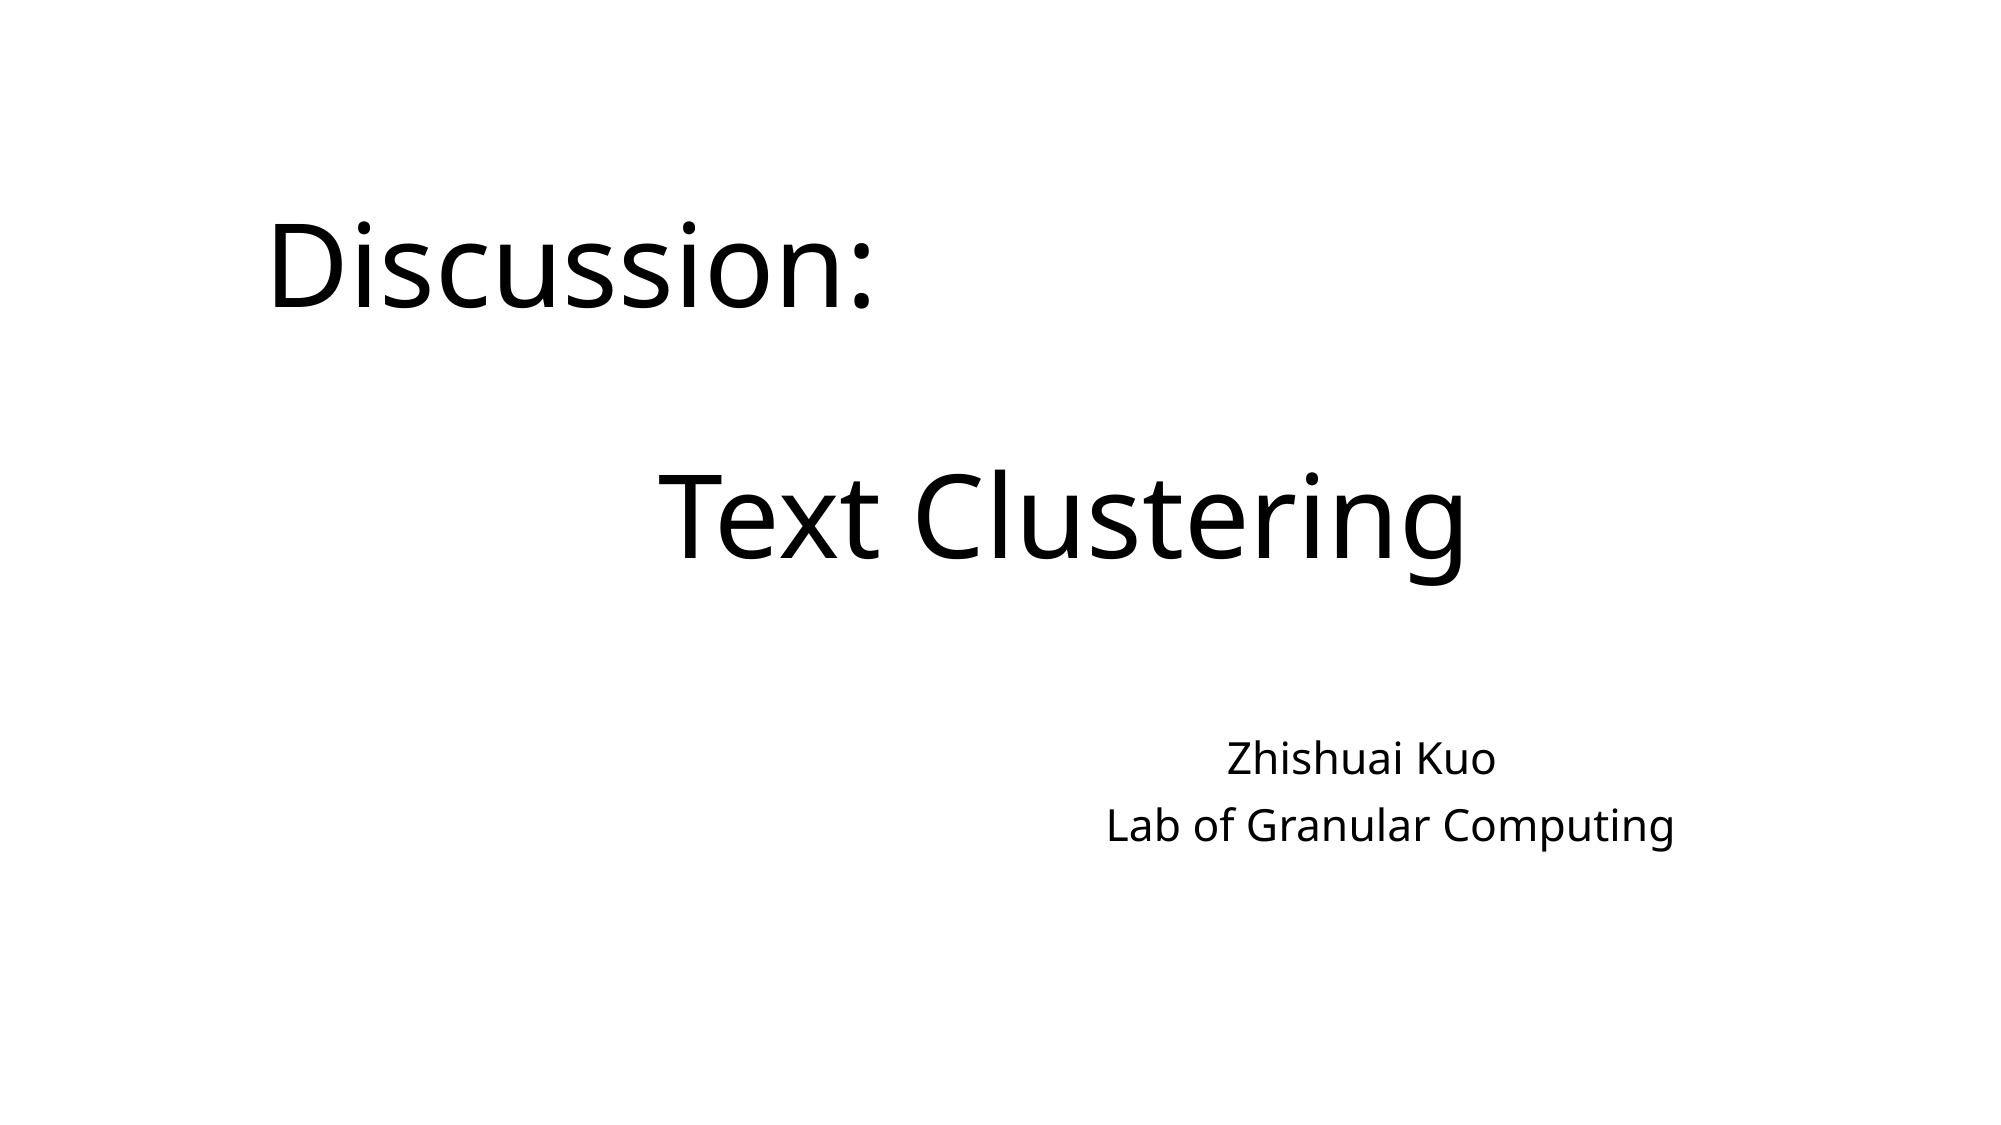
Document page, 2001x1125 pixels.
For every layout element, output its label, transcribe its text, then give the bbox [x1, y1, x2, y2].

subtitle Zhishuai Kuo Lab of Granular Computing [249, 590, 1750, 863]
title Discussion: Text Clustering [249, 199, 1750, 590]
